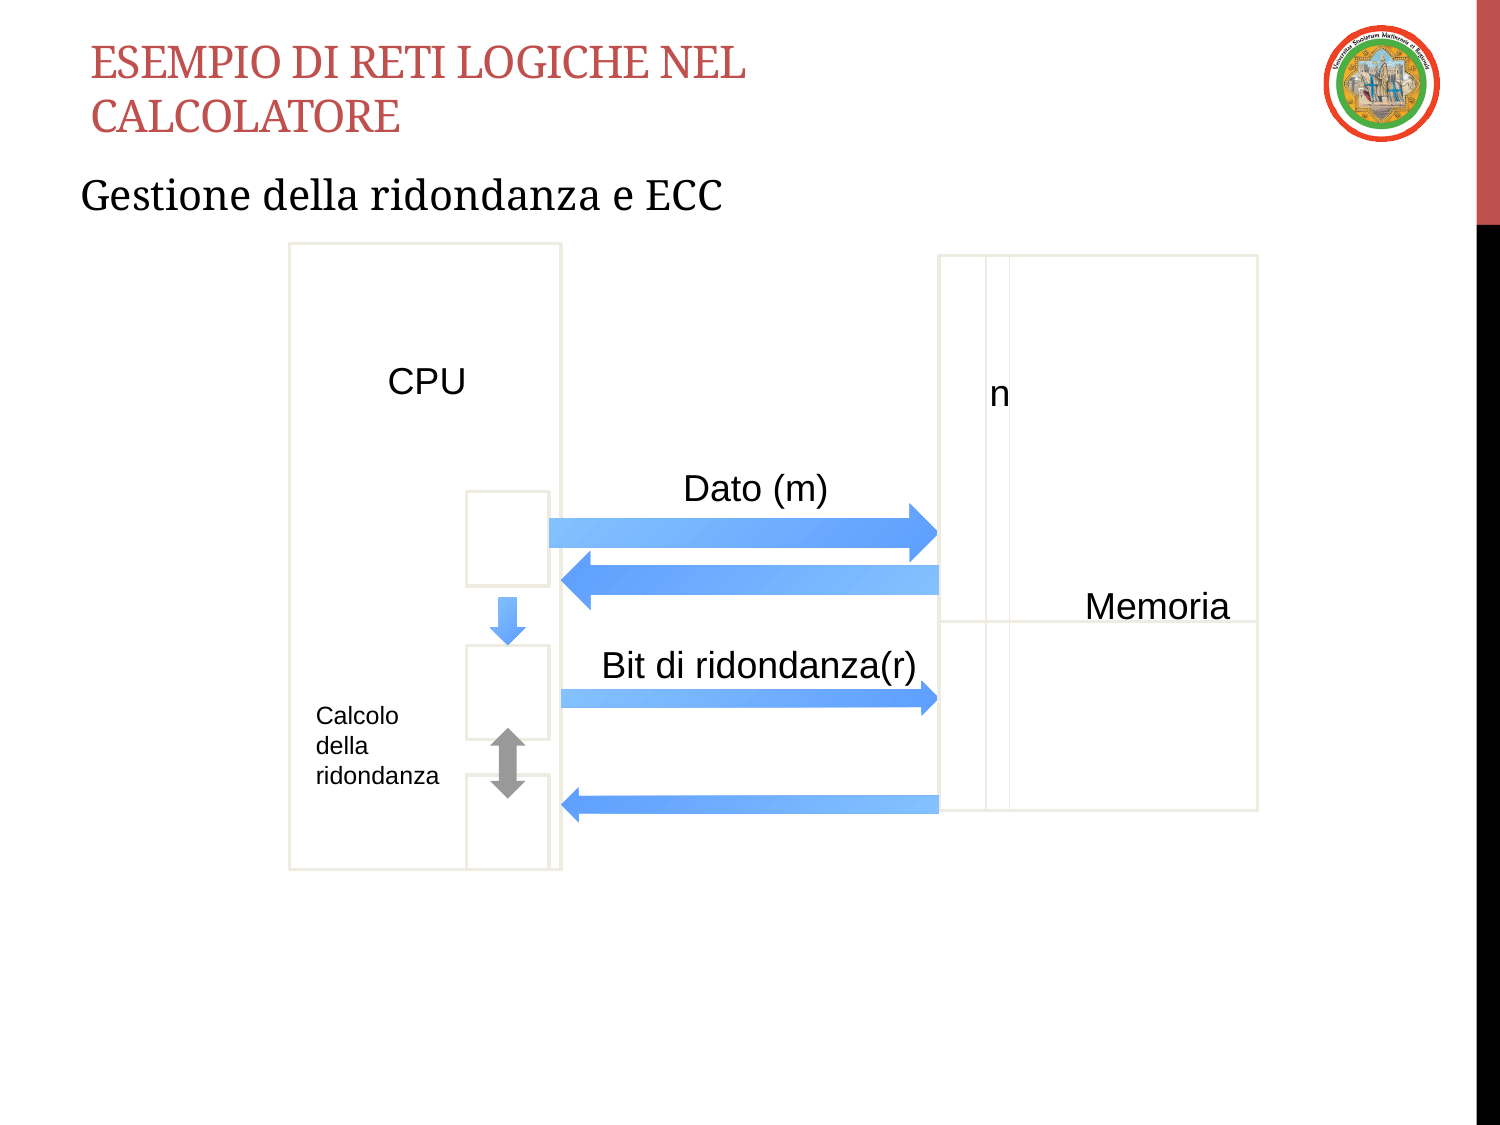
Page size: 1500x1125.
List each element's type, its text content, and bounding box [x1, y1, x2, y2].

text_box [288, 243, 1259, 871]
list Gestione della ridondanza e ECC [64, 160, 1415, 1028]
picture [1316, 18, 1447, 149]
title Esempio di reti logiche nel calcolatore [75, 25, 1025, 149]
